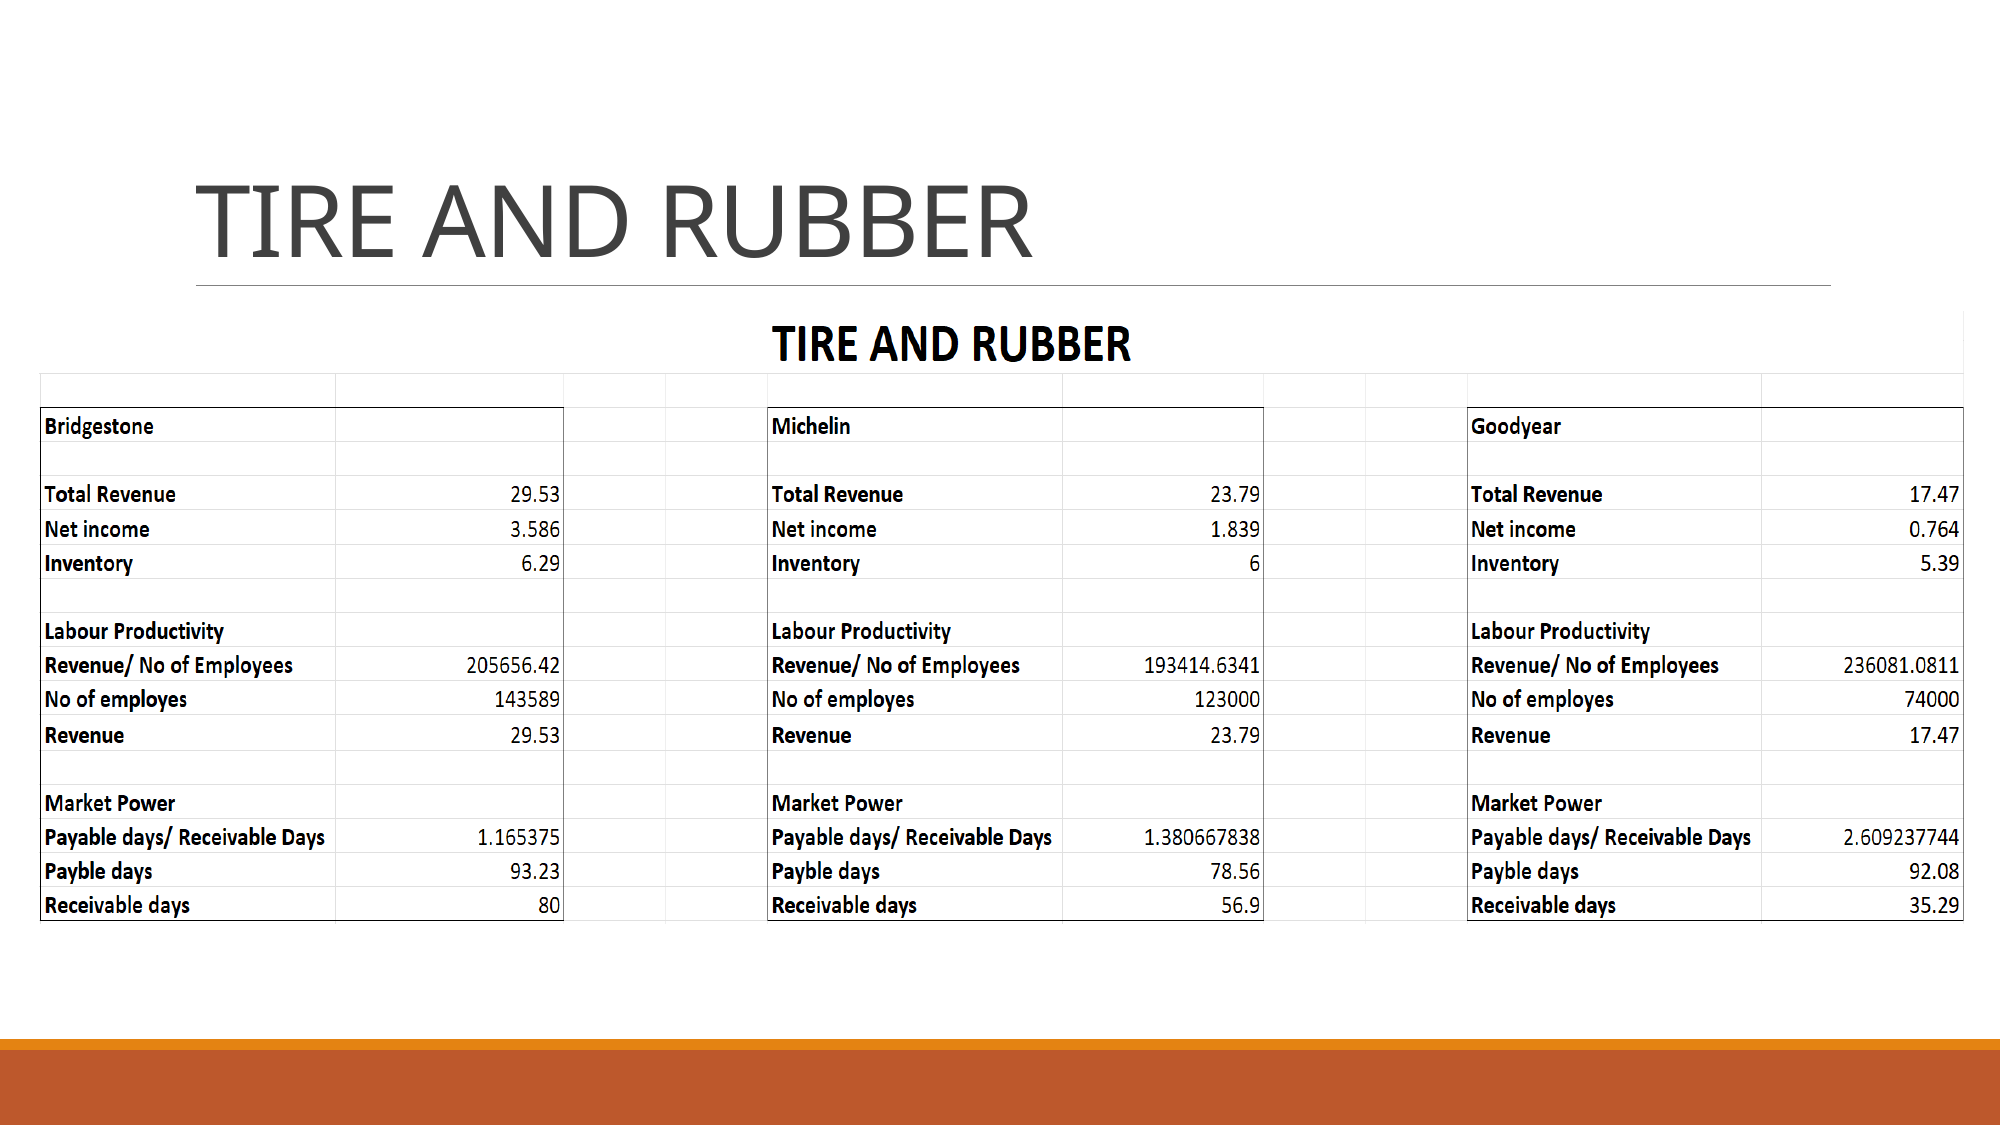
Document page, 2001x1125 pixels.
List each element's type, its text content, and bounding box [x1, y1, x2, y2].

title TIRE AND RUBBER [180, 47, 1830, 285]
picture [38, 310, 1964, 924]
